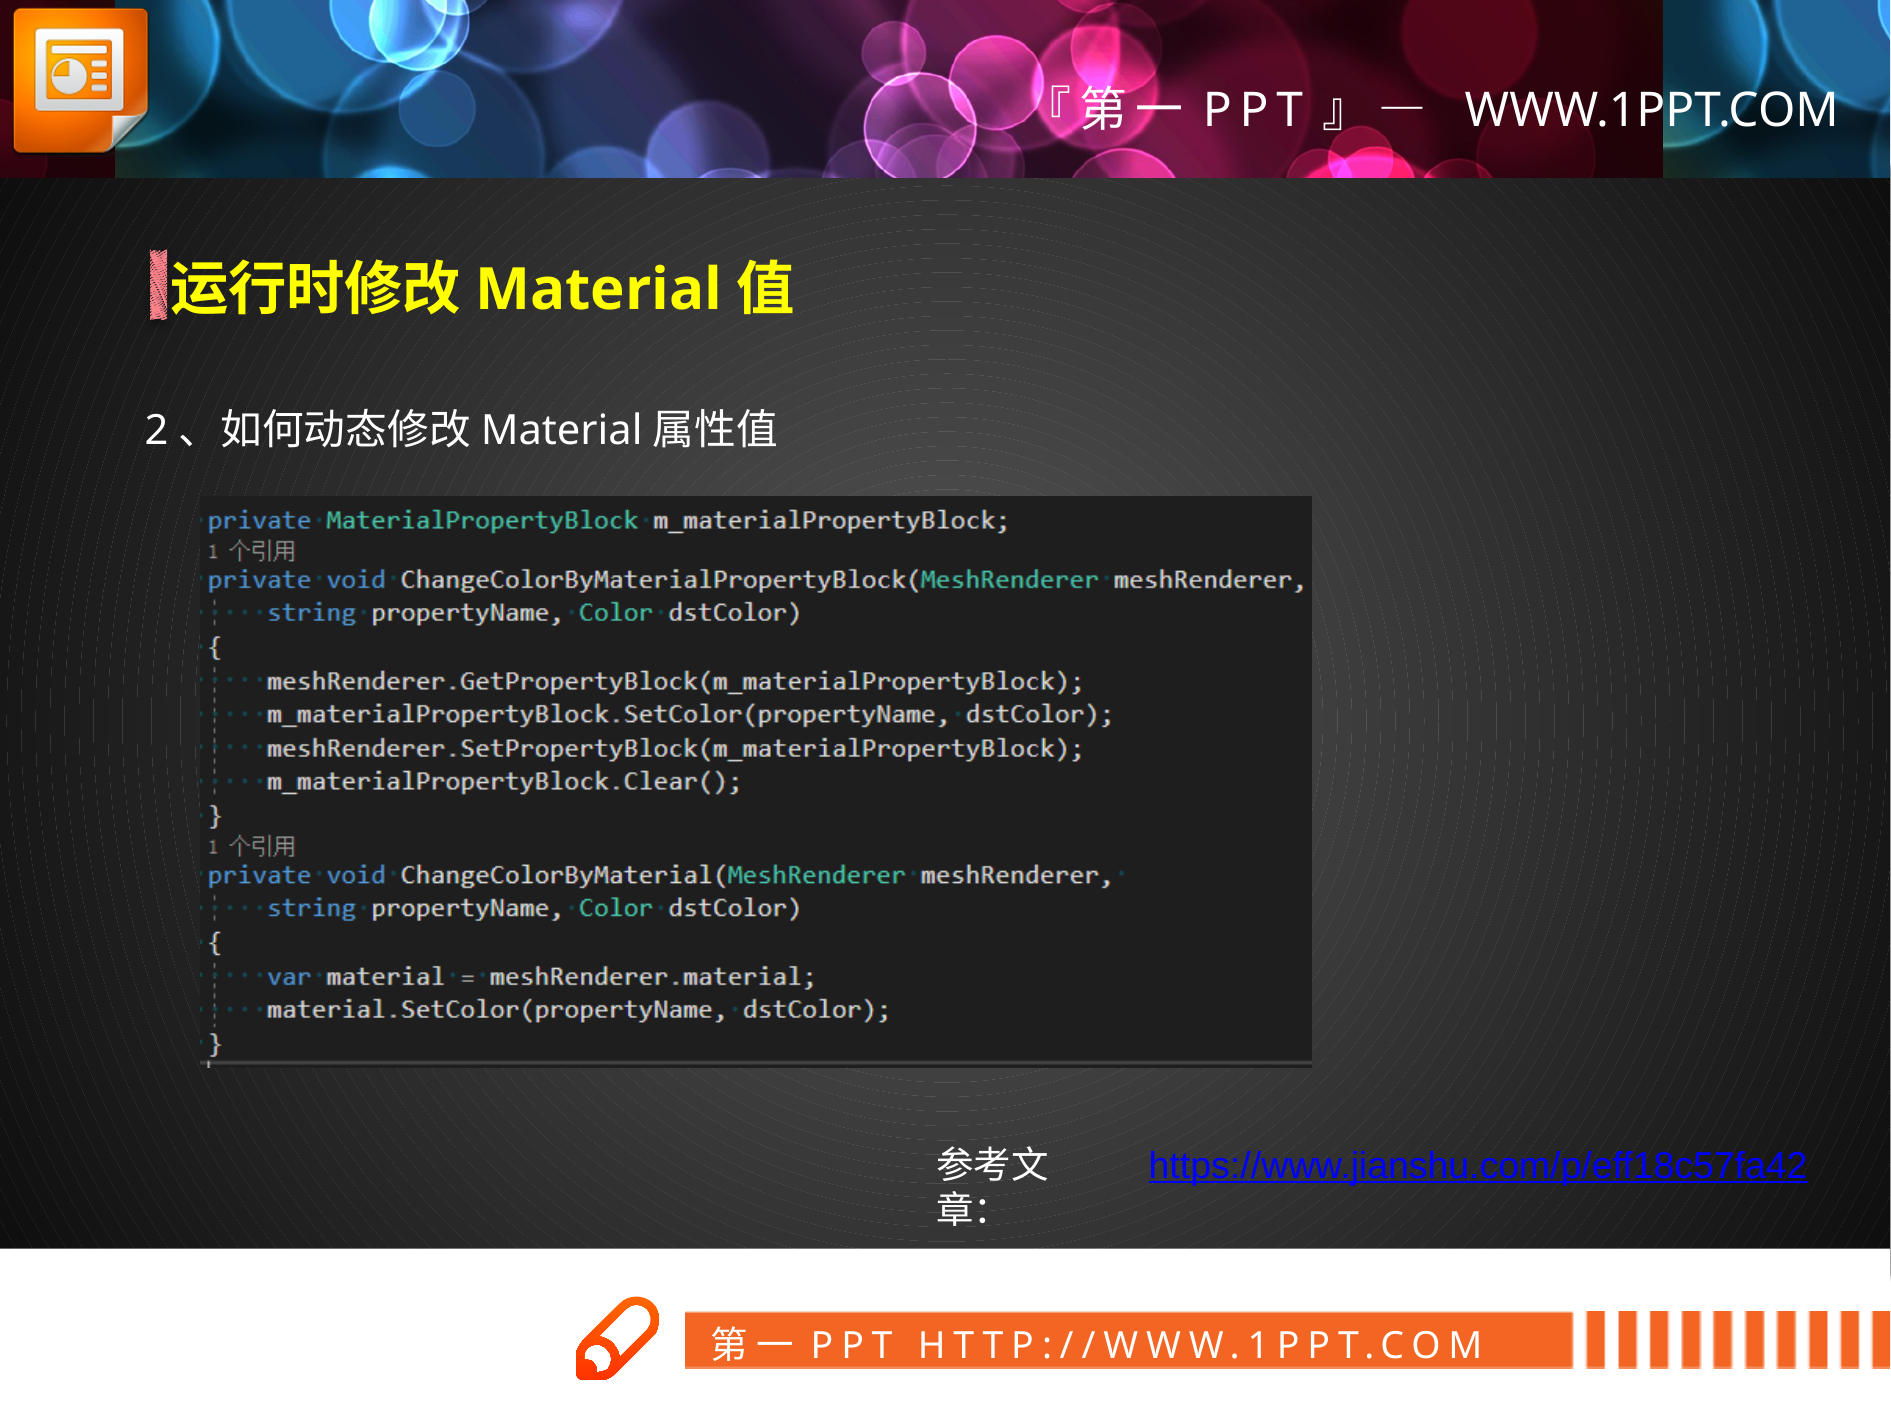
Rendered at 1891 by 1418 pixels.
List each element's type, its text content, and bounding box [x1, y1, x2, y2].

picture [0, 0, 1891, 178]
picture [200, 495, 1313, 1069]
text_box [149, 249, 168, 321]
picture [685, 1311, 1891, 1369]
text_box https://www.jianshu.com/p/eff18c57fa42 [1134, 1133, 1891, 1194]
text_box 2、如何动态修改Material属性值 [129, 395, 1087, 460]
text_box 运行时修改Material值 [155, 243, 810, 329]
text_box 参考文章： [921, 1133, 1134, 1239]
